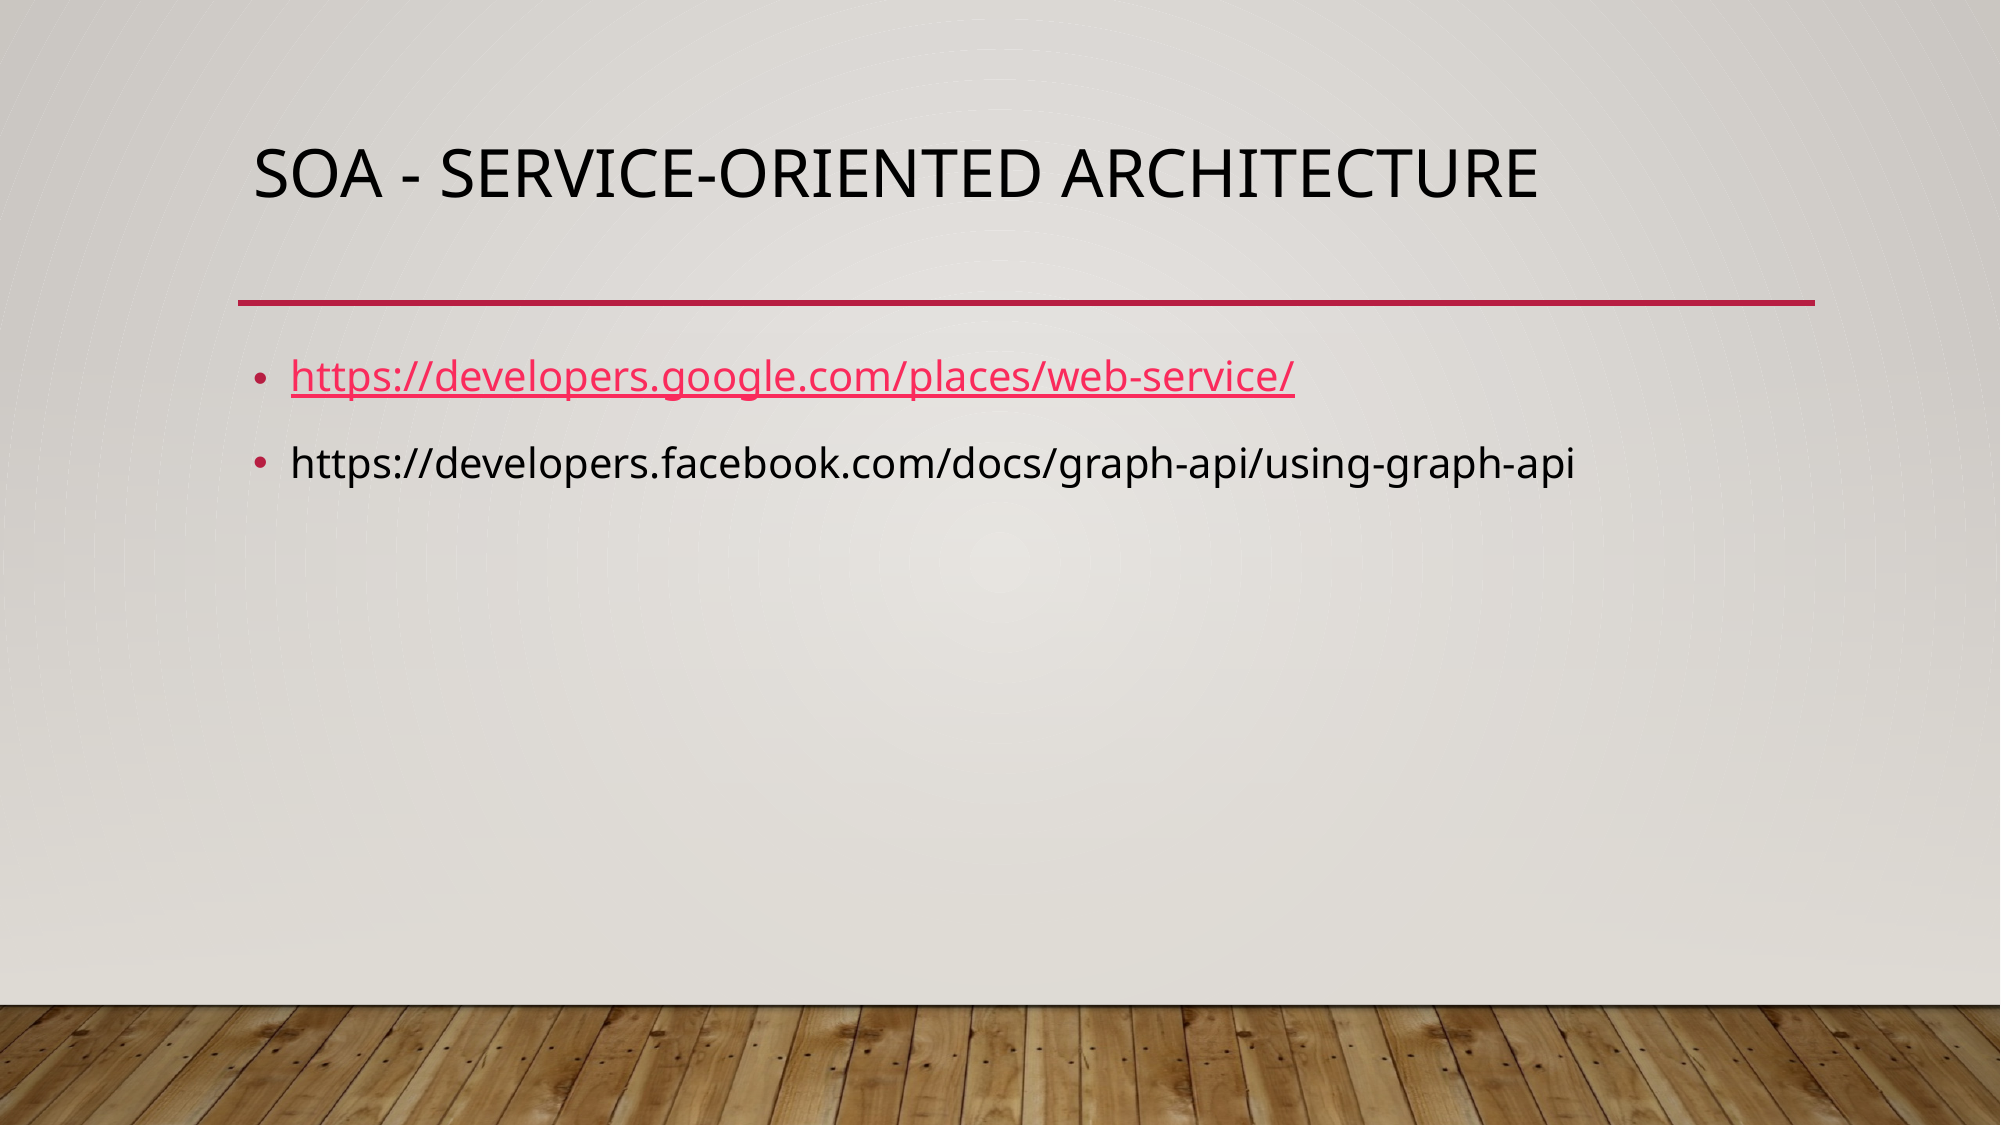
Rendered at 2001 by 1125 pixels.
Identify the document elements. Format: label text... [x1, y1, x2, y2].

list https://developers.google.com/places/web-service/ https://developers.facebook.com/docs/graph-api/using-graph-api [238, 330, 1814, 897]
title Soa - Service-Oriented Architecture [238, 131, 1814, 305]
picture [0, 1005, 2000, 1125]
